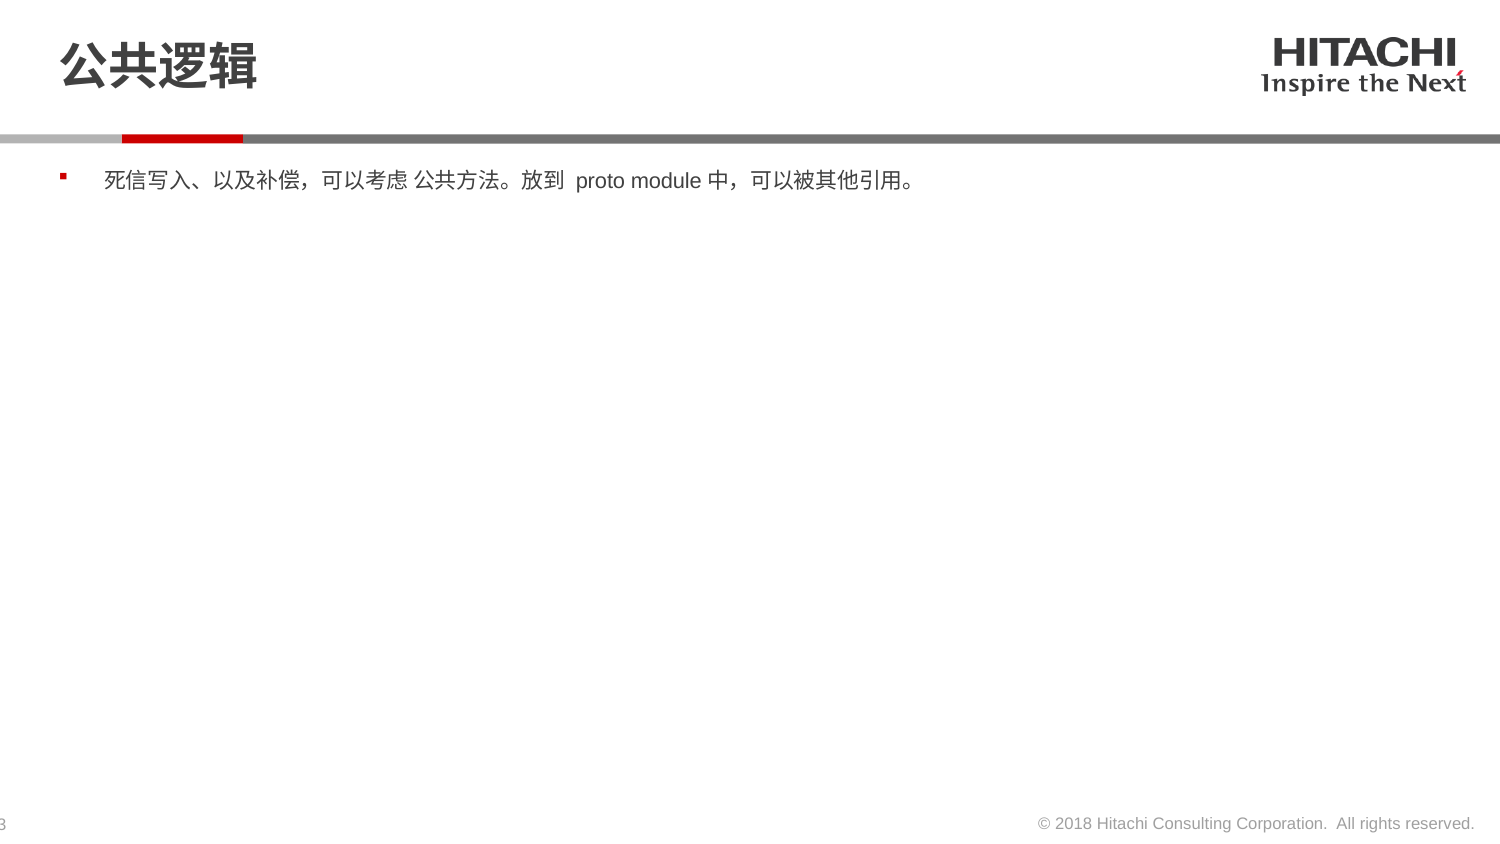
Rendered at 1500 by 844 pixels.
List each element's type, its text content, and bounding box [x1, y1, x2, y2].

picture [1261, 37, 1466, 96]
list 死信写入、以及补偿，可以考虑 公共方法。放到 proto module中，可以被其他引用。 [43, 158, 1452, 201]
title 公共逻辑 [43, 8, 1200, 129]
